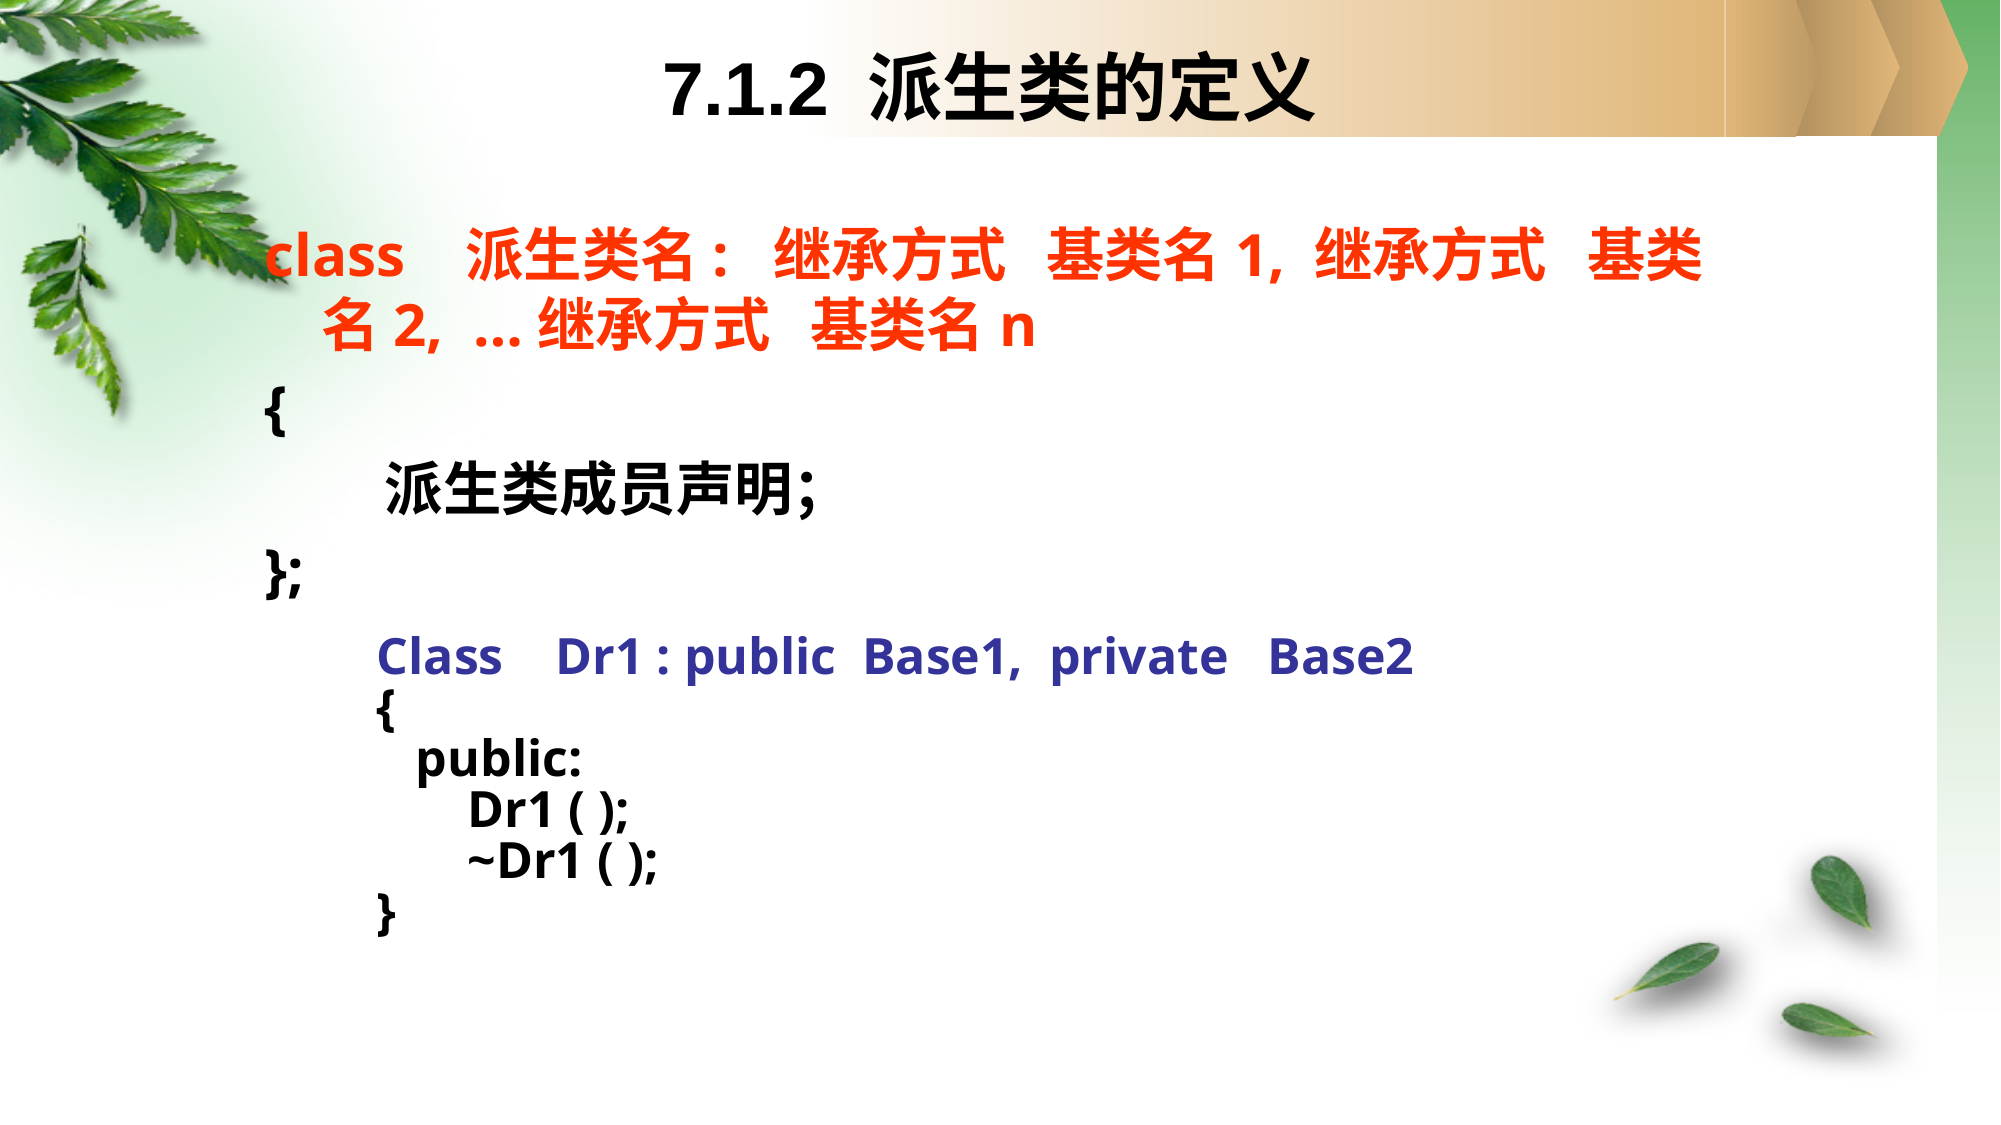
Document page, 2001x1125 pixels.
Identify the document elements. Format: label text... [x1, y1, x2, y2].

text_box 7.1.2 派生类的定义 [314, 30, 1665, 138]
text_box Class Dr1 : public Base1, private Base2 { public: Dr1 ( ); ~Dr1 ( ); } [362, 626, 1556, 947]
picture [0, 0, 2001, 1125]
list class 派生类名: 继承方式 基类名1, 继承方式 基类名2, …继承方式 基类名n { 派生类成员声明； }; [249, 210, 1750, 627]
